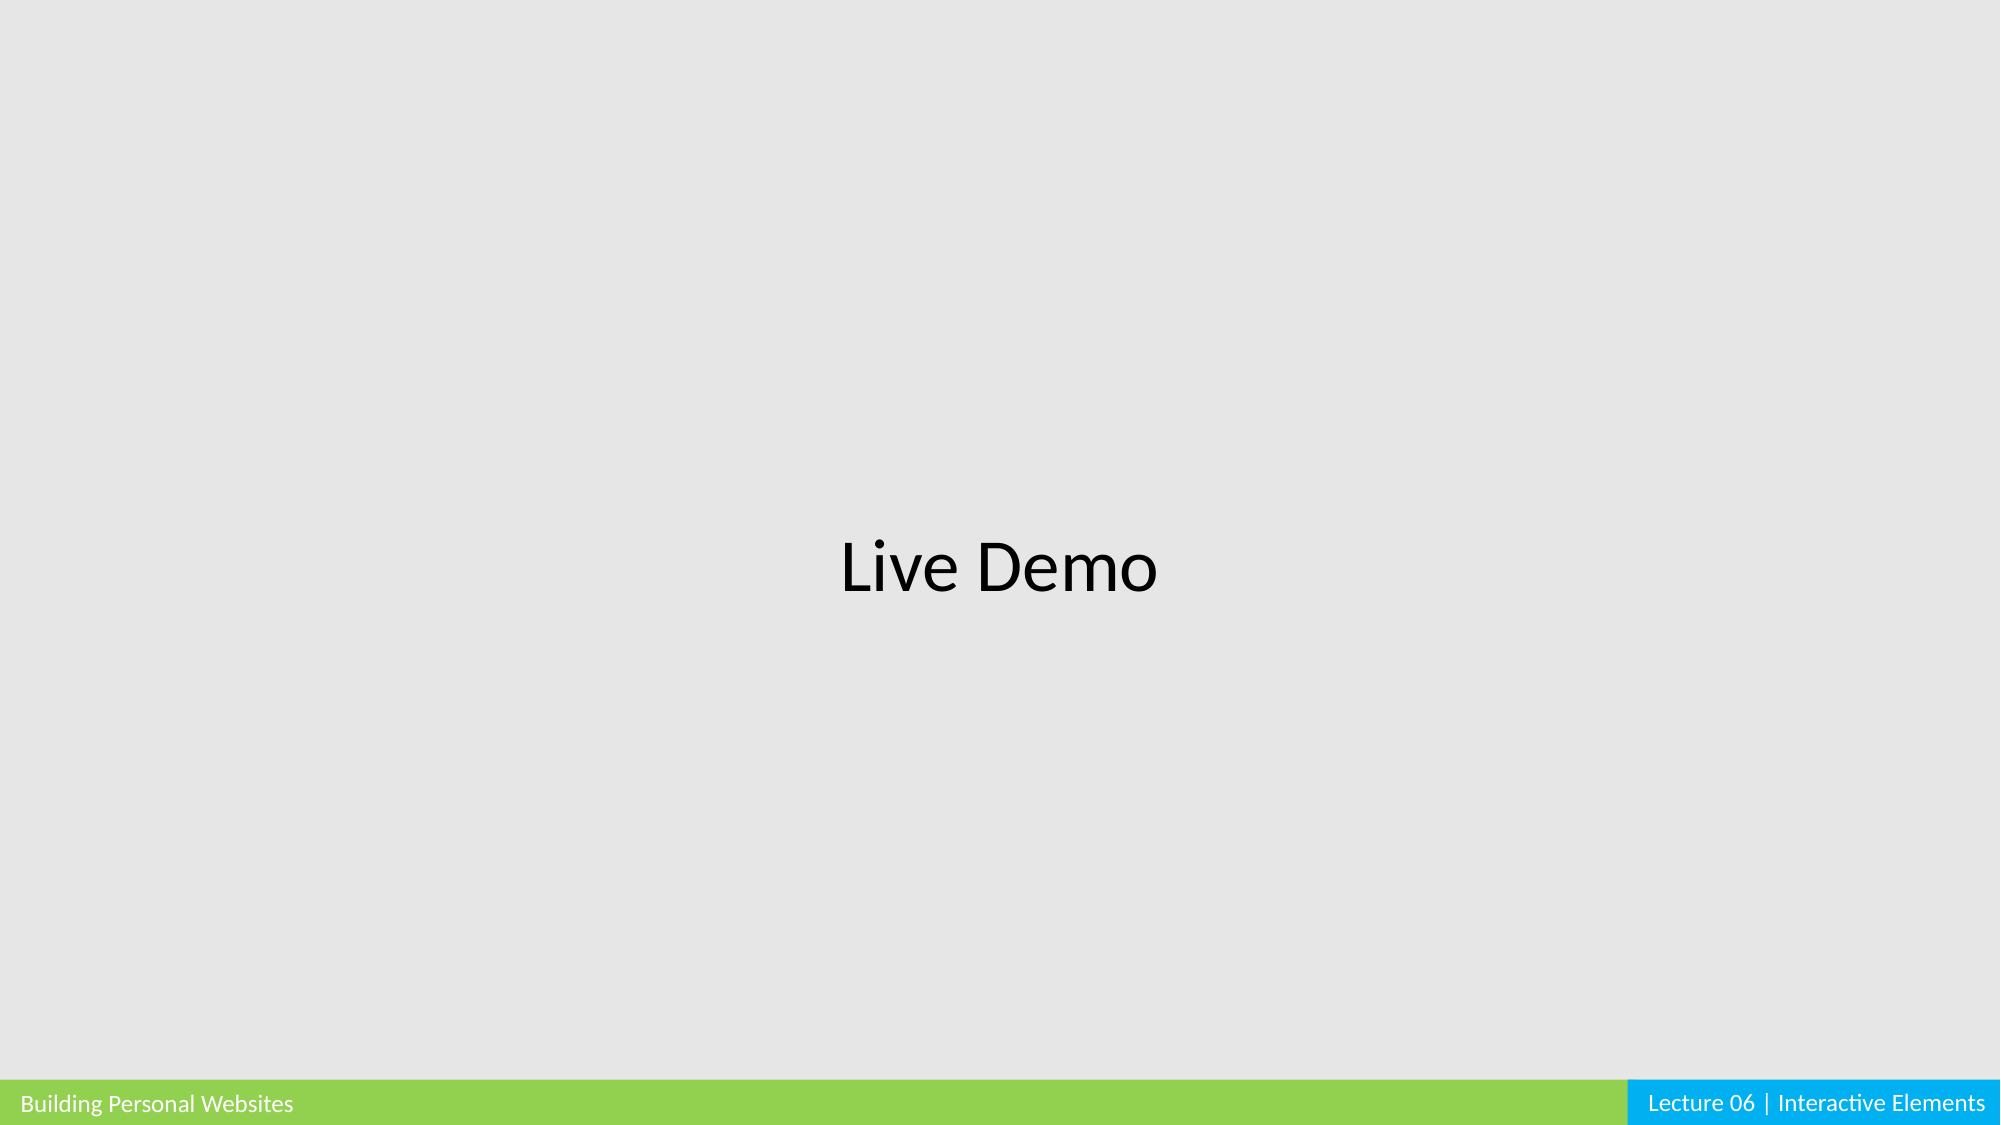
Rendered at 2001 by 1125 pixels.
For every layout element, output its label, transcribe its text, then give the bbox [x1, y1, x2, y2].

text_box Building Personal Websites [5, 1079, 446, 1125]
text_box [446, 1079, 1627, 1125]
text_box Lecture 06 | Interactive Elements [1633, 1079, 2000, 1124]
text_box [0, 1079, 5, 1125]
text_box [1627, 1079, 2000, 1125]
text_box Live Demo [809, 509, 1191, 615]
